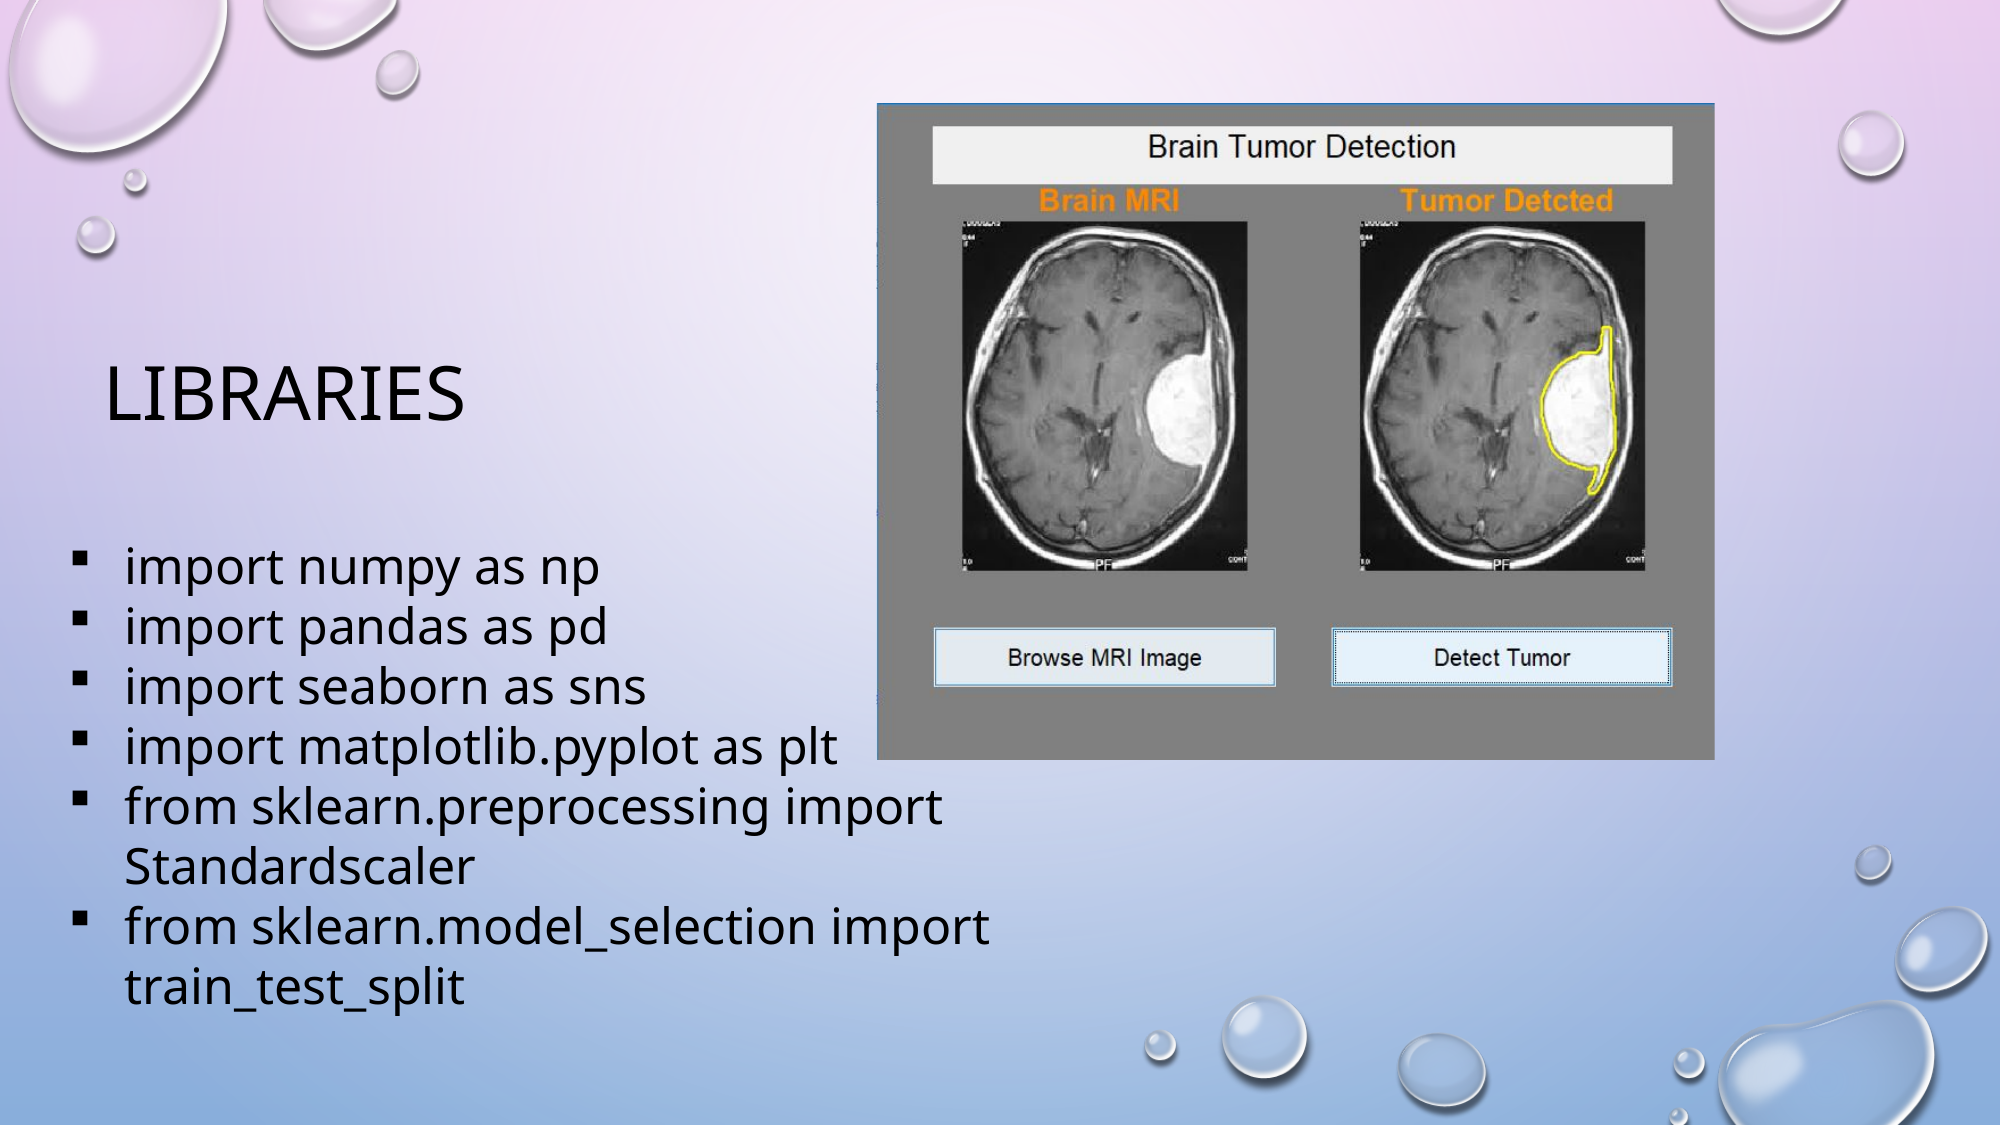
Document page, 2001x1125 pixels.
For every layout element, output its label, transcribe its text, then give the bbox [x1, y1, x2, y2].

title Libraries [34, 265, 537, 528]
picture [0, 0, 2000, 1125]
text_box import numpy as np import pandas as pd import seaborn as sns import matplotlib.pyplot as plt from sklearn.preprocessing import Standardscaler from sklearn.model_selection import train_test_split [53, 527, 1185, 1068]
